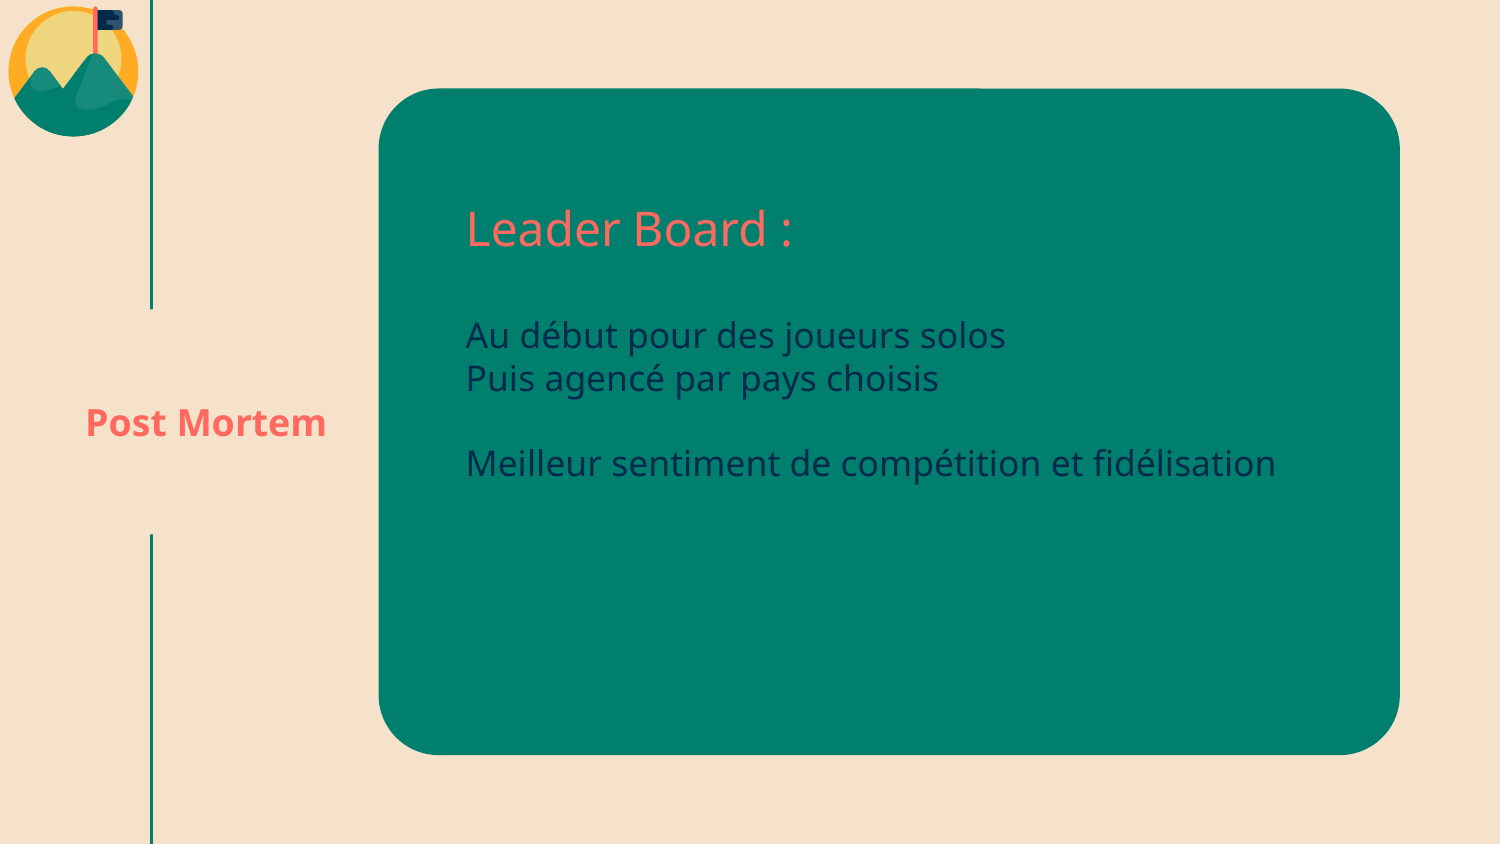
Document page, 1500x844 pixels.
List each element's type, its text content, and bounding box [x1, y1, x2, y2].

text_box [6, 6, 139, 137]
text_box [378, 88, 1400, 756]
text_box Leader Board : Au début pour des joueurs solos Puis agencé par pays choisis Meilleur sentiment de compétition et fidélisation [450, 183, 1358, 634]
title Post Mortem [70, 344, 379, 500]
